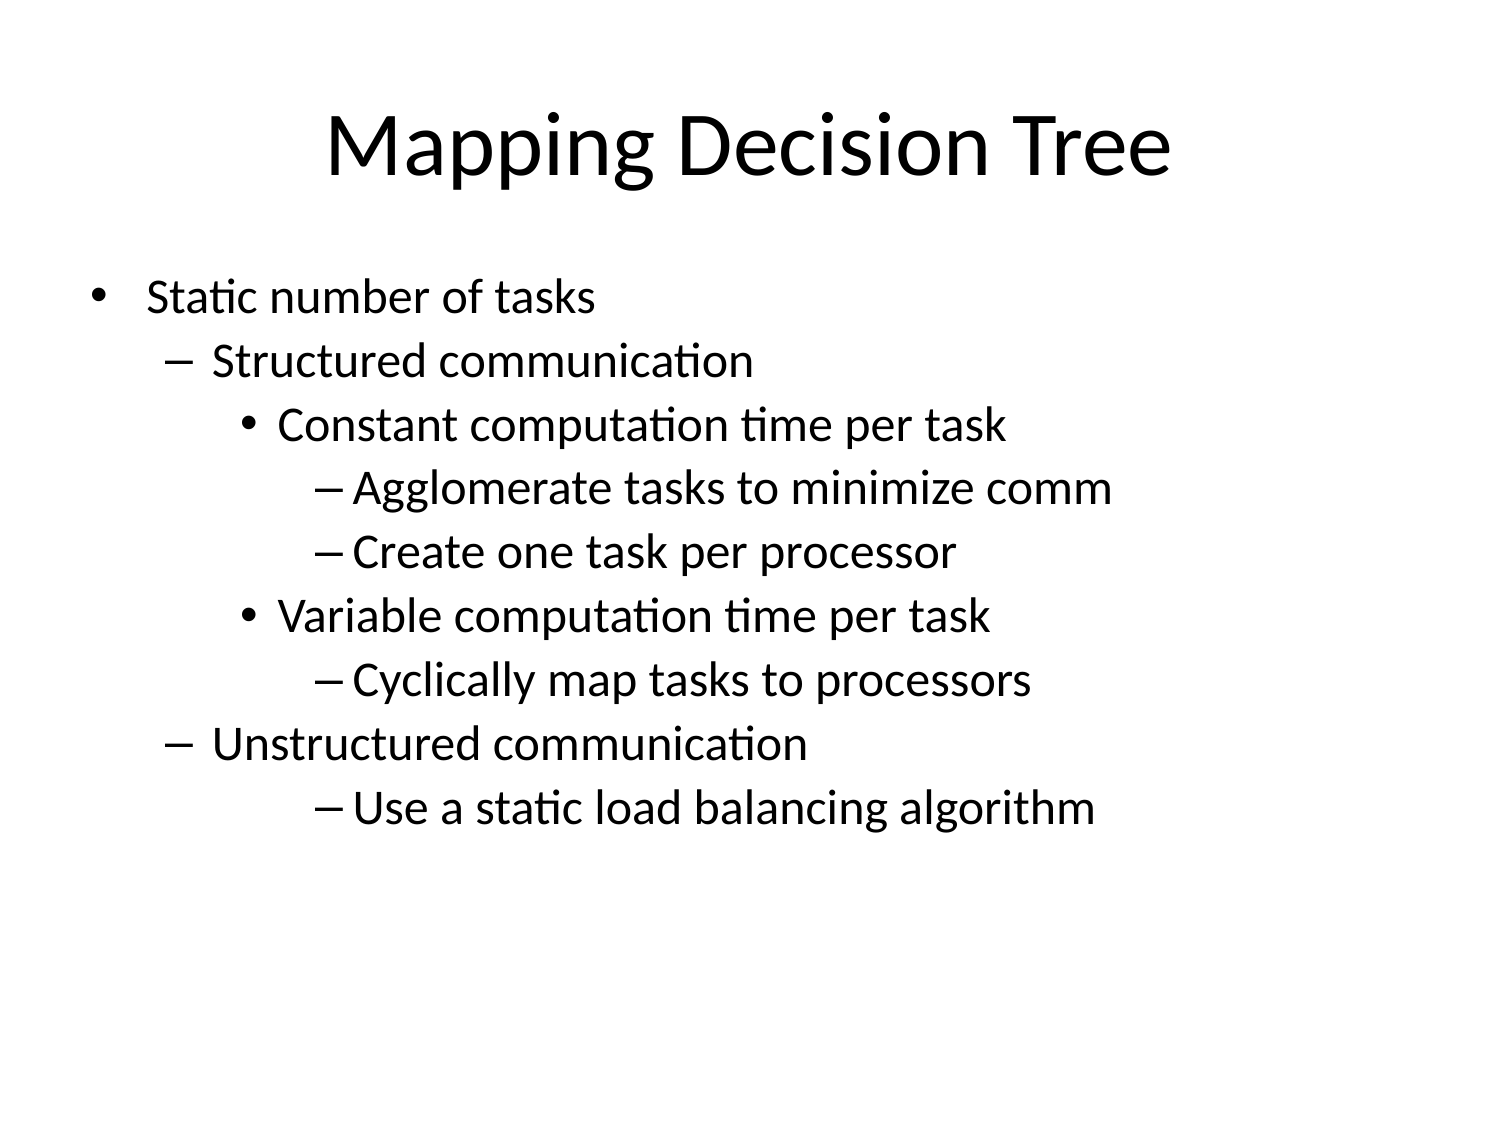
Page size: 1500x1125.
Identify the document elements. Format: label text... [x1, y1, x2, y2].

list Static number of tasks Structured communication Constant computation time per task Agglomerate tasks to minimize comm Create one task per processor Variable computation time per task Cyclically map tasks to processors Unstructured communication Use a static load balancing algorithm [75, 262, 1425, 1005]
title Mapping Decision Tree [75, 45, 1425, 233]
